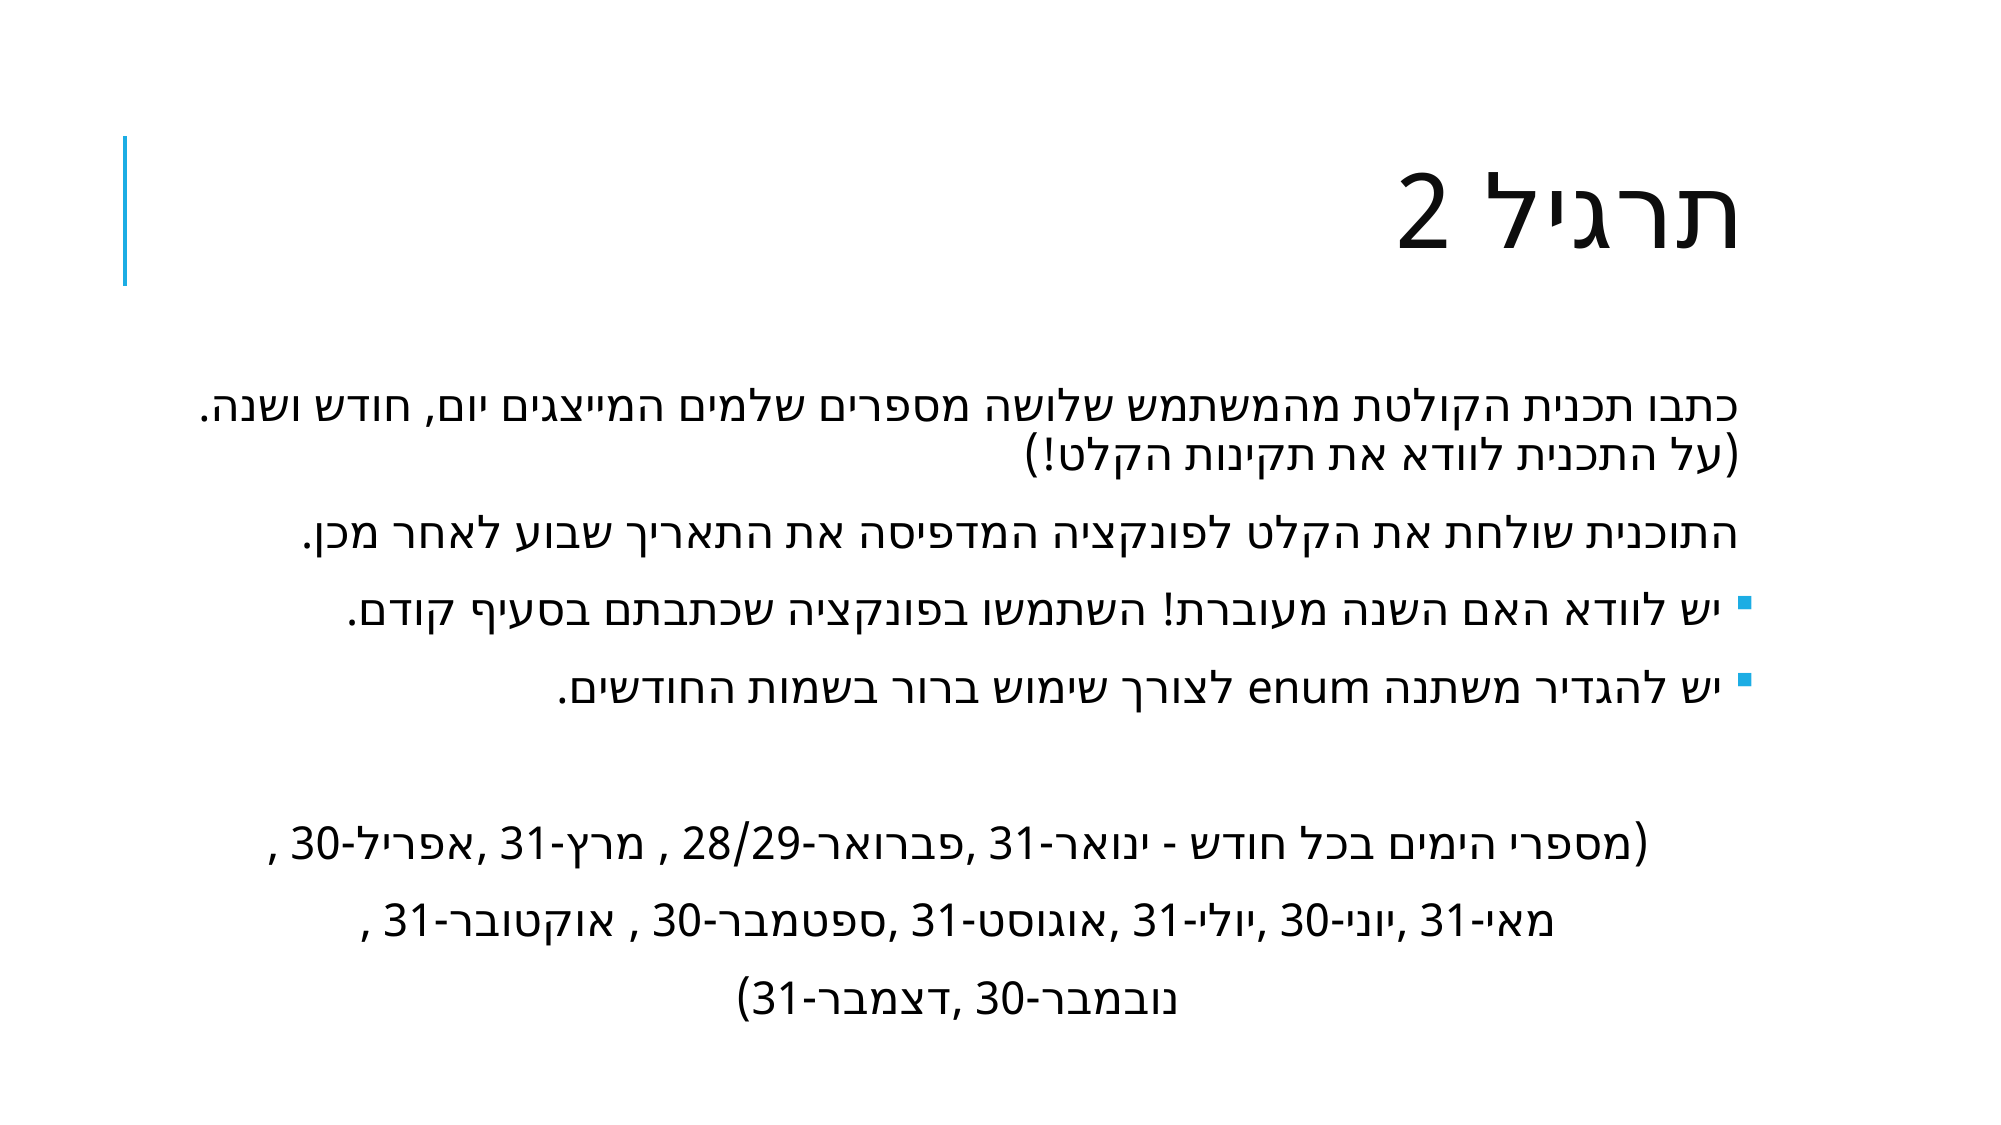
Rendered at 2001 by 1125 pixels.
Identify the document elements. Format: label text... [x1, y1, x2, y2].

list כתבו תכנית הקולטת מהמשתמש שלושה מספרים שלמים המייצגים יום, חודש ושנה. (על התכנית לוודא את תקינות הקלט!) התוכנית שולחת את הקלט לפונקציה המדפיסה את התאריך שבוע לאחר מכן. יש לוודא האם השנה מעוברת! השתמשו בפונקציה שכתבתם בסעיף קודם. יש להגדיר משתנה enum לצורך שימוש ברור בשמות החודשים. (מספרי הימים בכל חודש - ינואר-31 ,פברואר-28/29 , מרץ-31 ,אפריל-30 , מאי-31 ,יוני-30 ,יולי-31 ,אוגוסט-31 ,ספטמבר-30 , אוקטובר-31 , נובמבר-30 ,דצמבר-31) [168, 375, 1763, 1035]
title תרגיל 2 [168, 96, 1763, 342]
